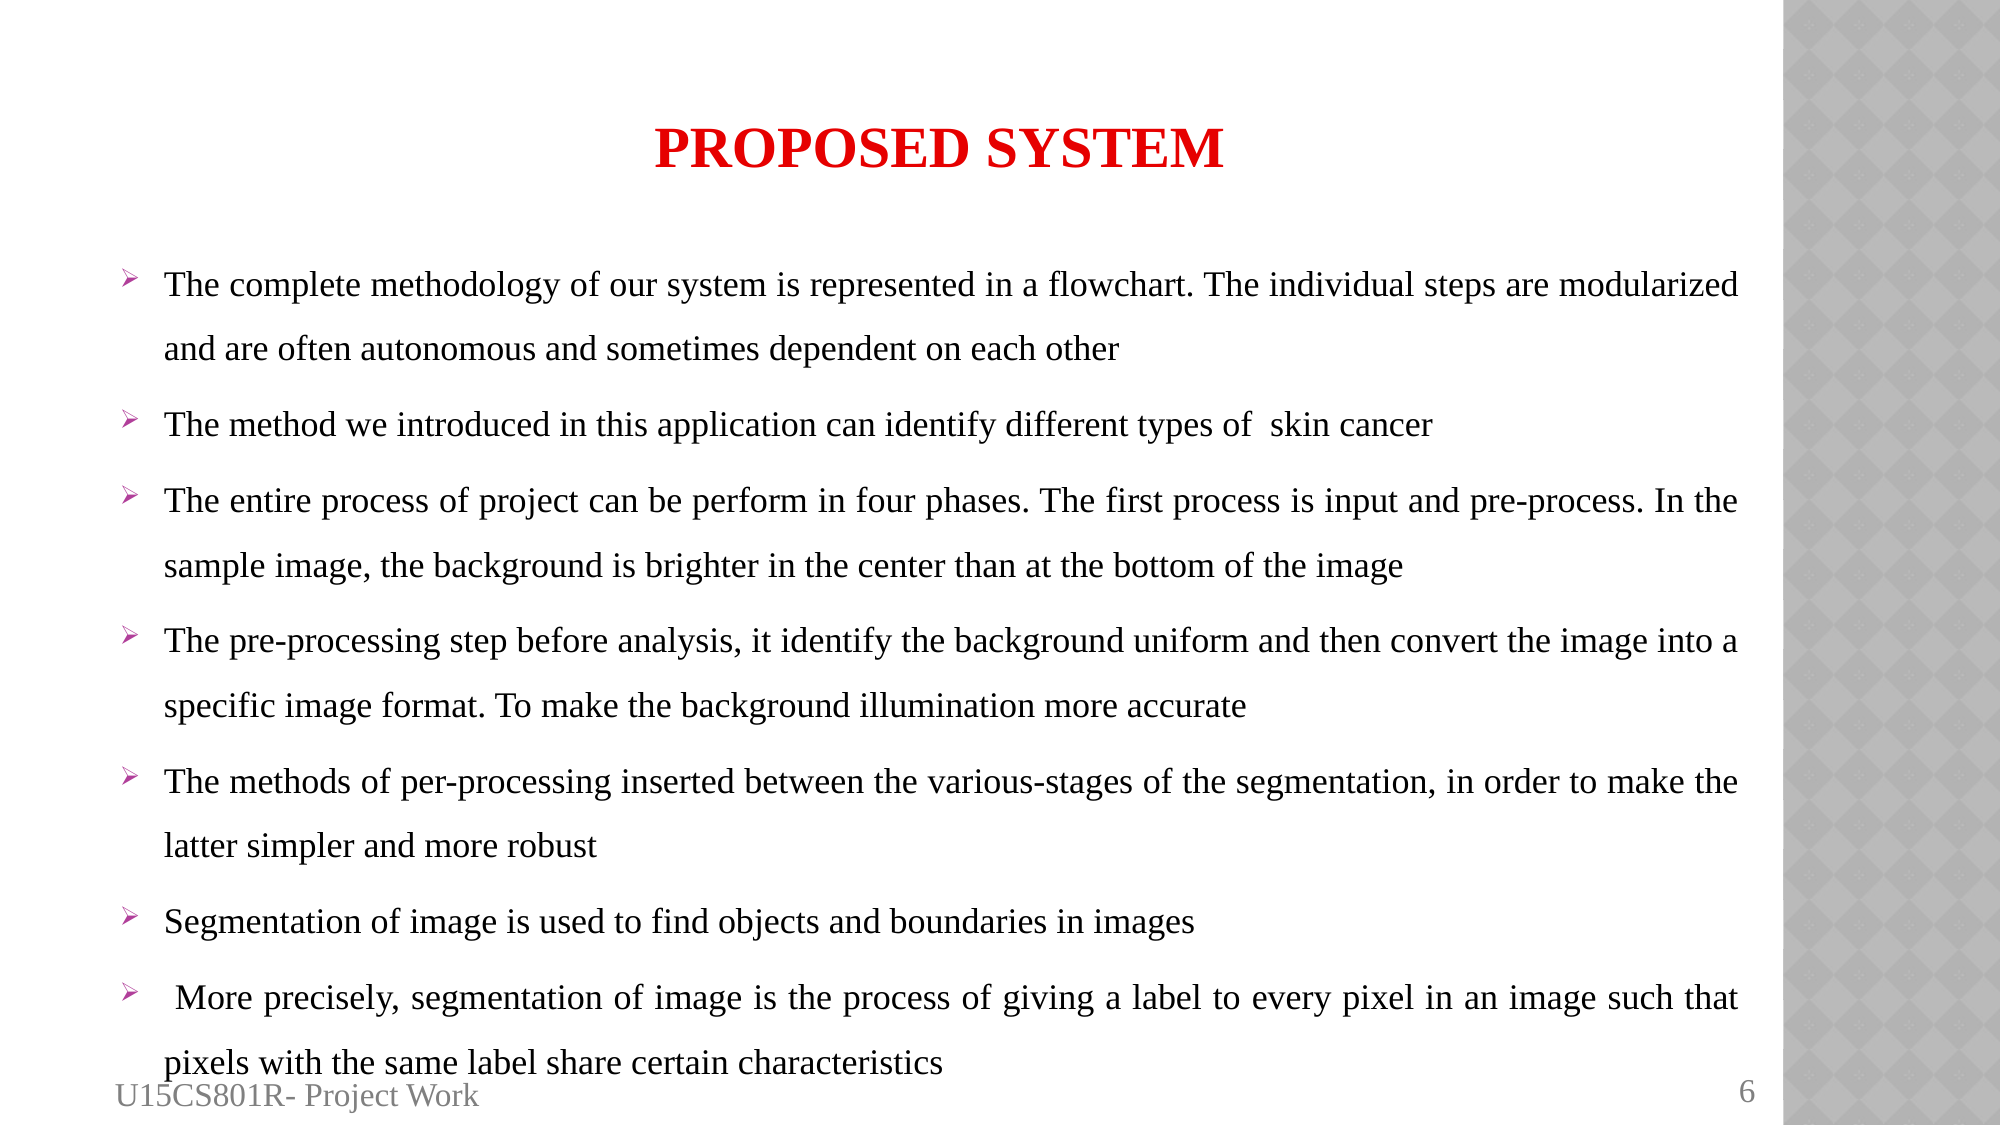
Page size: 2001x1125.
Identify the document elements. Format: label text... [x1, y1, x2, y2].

title PROPOSED SYSTEM [137, 59, 1743, 180]
footer U15CS801R- Project Work [99, 1075, 900, 1114]
list The complete methodology of our system is represented in a flowchart. The individual steps are modularized and are often autonomous and sometimes dependent on each other The method we introduced in this application can identify different types of skin cancer The entire process of project can be perform in four phases. The first process is input and pre-process. In the sample image, the background is brighter in the center than at the bottom of the image The pre-processing step before analysis, it identify the background uniform and then convert the image into a specific image format. To make the background illumination more accurate The methods of per-processing inserted between the various-stages of the segmentation, in order to make the latter simpler and more robust Segmentation of image is used to find objects and boundaries in images More precisely, segmentation of image is the process of giving a label to every pixel in an image such that pixels with the same label share certain characteristics [105, 231, 1757, 1093]
slide_number 6 [1626, 1071, 1756, 1110]
